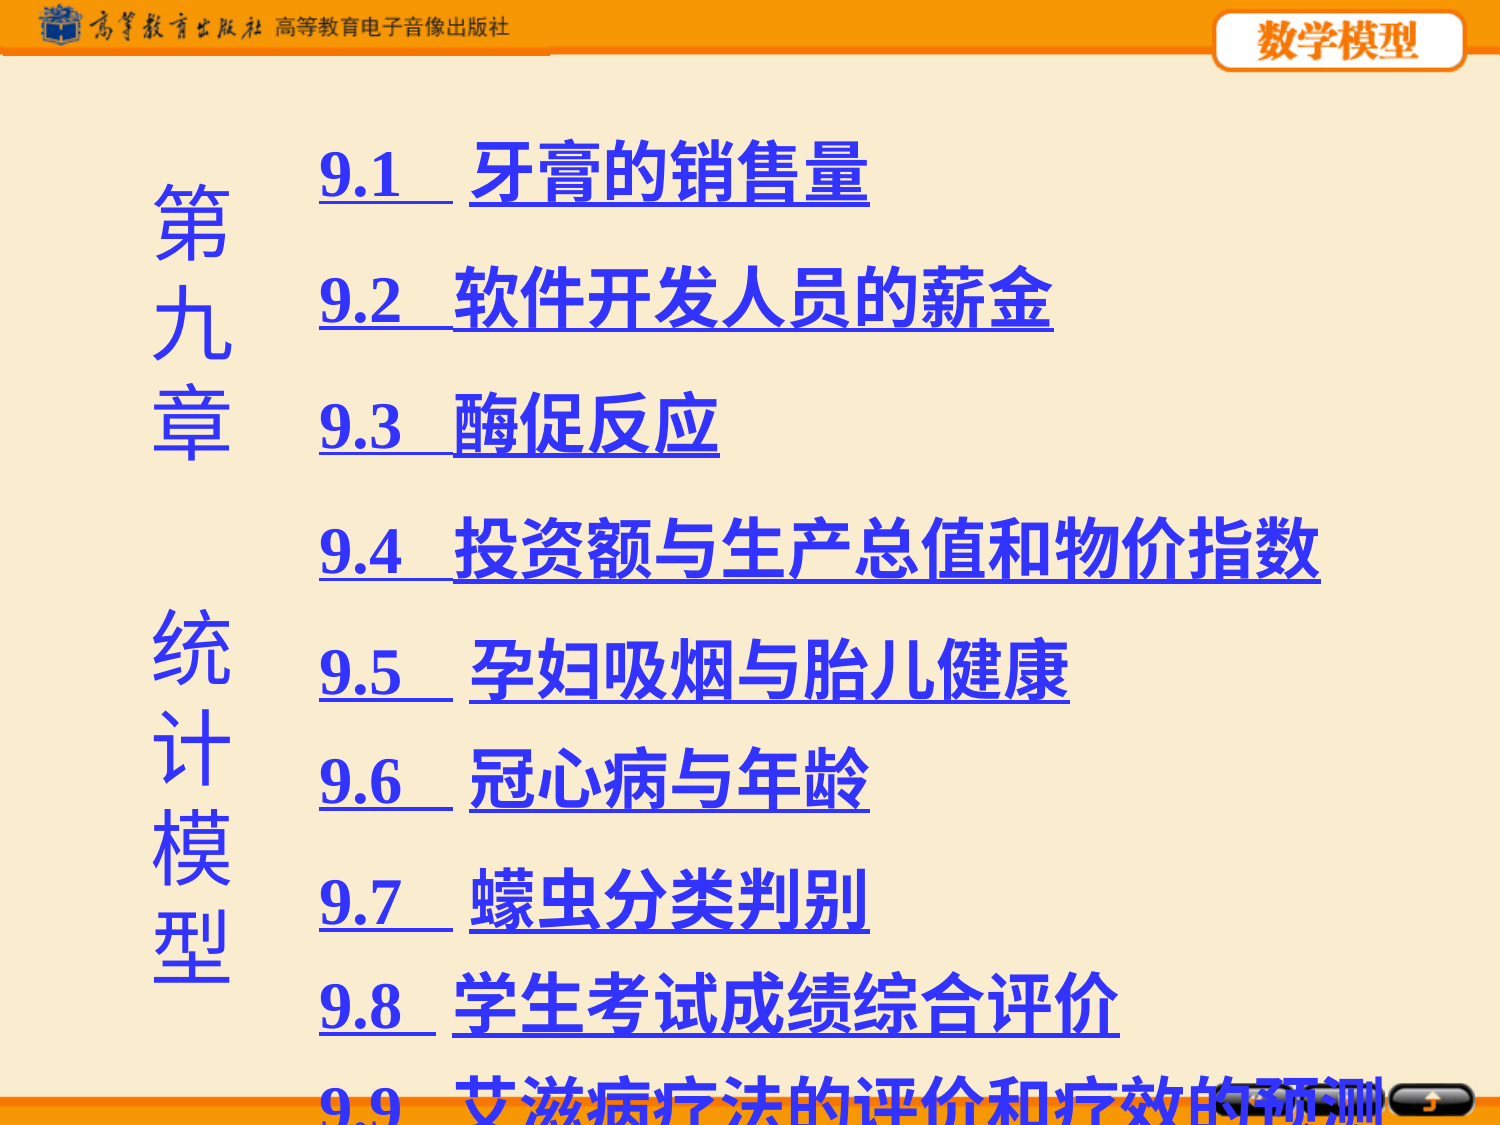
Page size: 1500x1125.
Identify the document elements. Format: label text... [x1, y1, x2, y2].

text_box 第九章 统计模型 [135, 64, 254, 1004]
text_box 9.1 牙膏的销售量 9.2 软件开发人员的薪金 9.3 酶促反应 9.4 投资额与生产总值和物价指数 9.5 孕妇吸烟与胎儿健康 9.6 冠心病与年龄 9.7 蠓虫分类判别 9.8 学生考试成绩综合评价 9.9 艾滋病疗法的评价和疗效的预测 [304, 93, 1404, 1125]
picture [0, 0, 1500, 1125]
